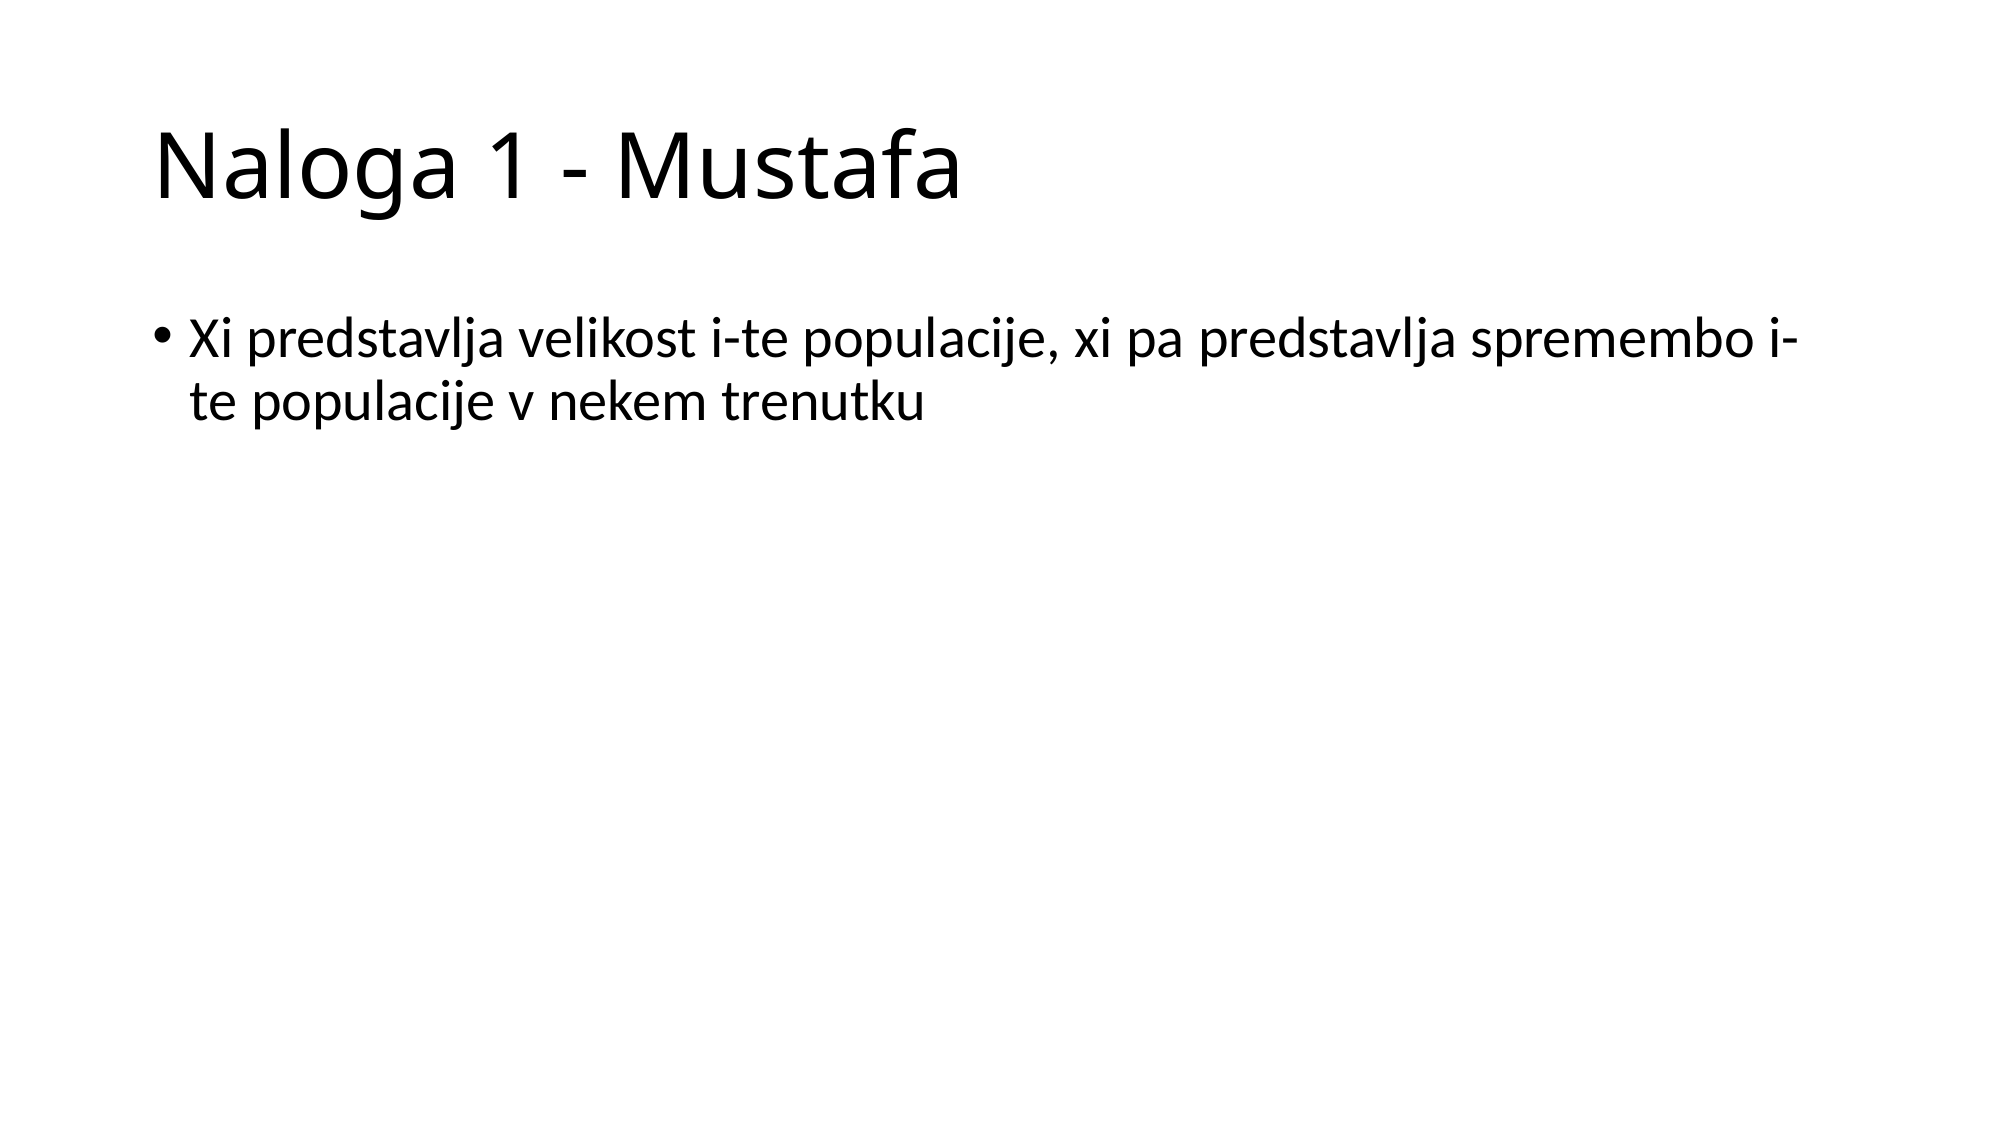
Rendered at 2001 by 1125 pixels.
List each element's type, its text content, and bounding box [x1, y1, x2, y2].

list Xi predstavlja velikost i-te populacije, xi pa predstavlja spremembo i-te populacije v nekem trenutku [137, 299, 1863, 1014]
title Naloga 1 - Mustafa [137, 59, 1863, 278]
